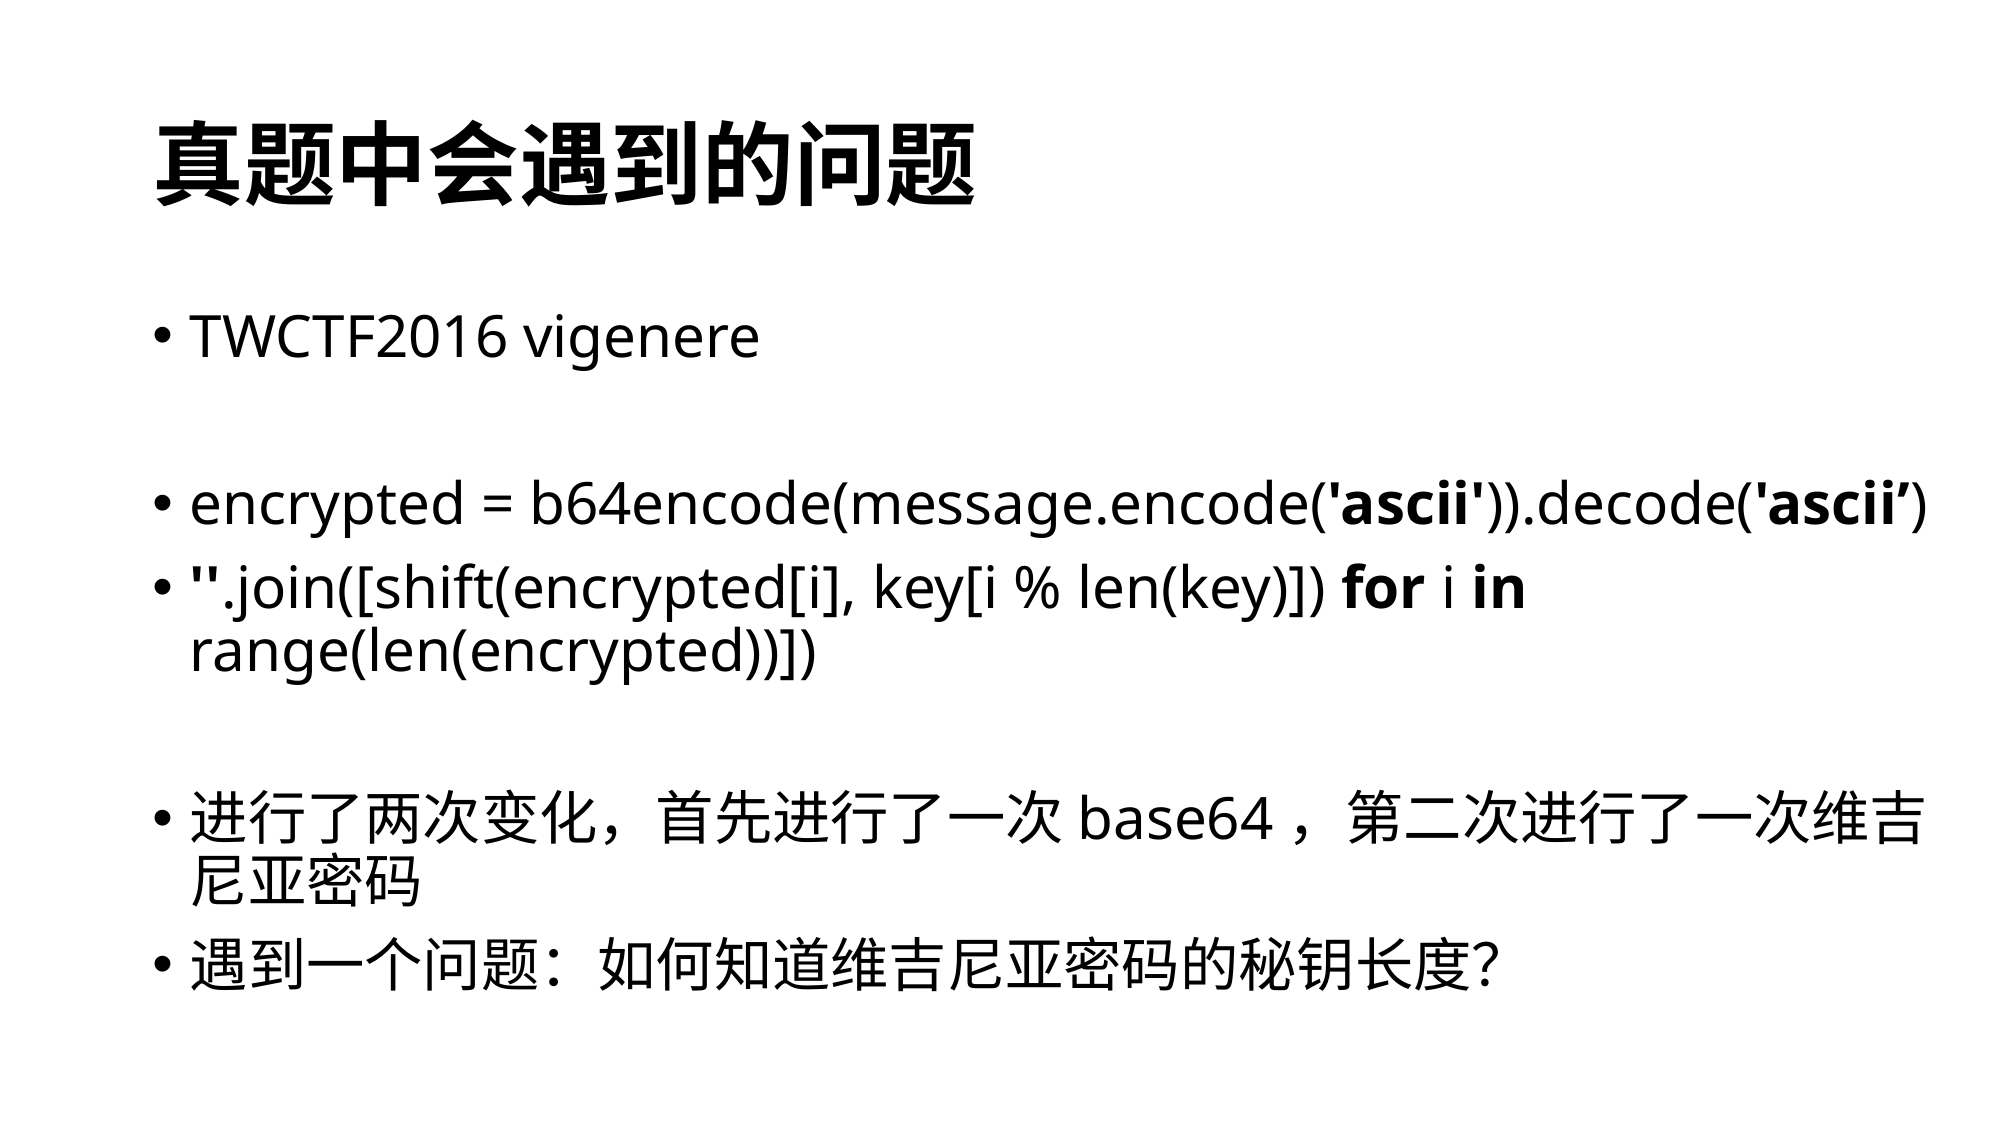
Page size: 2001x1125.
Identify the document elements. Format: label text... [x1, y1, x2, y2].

list TWCTF2016 vigenere encrypted = b64encode(message.encode('ascii')).decode('ascii’) ''.join([shift(encrypted[i], key[i % len(key)]) for i in range(len(encrypted))]) 进行了两次变化，首先进行了一次base64，第二次进行了一次维吉尼亚密码 遇到一个问题：如何知道维吉尼亚密码的秘钥长度？ [137, 299, 2000, 1014]
title 真题中会遇到的问题 [137, 59, 1863, 278]
